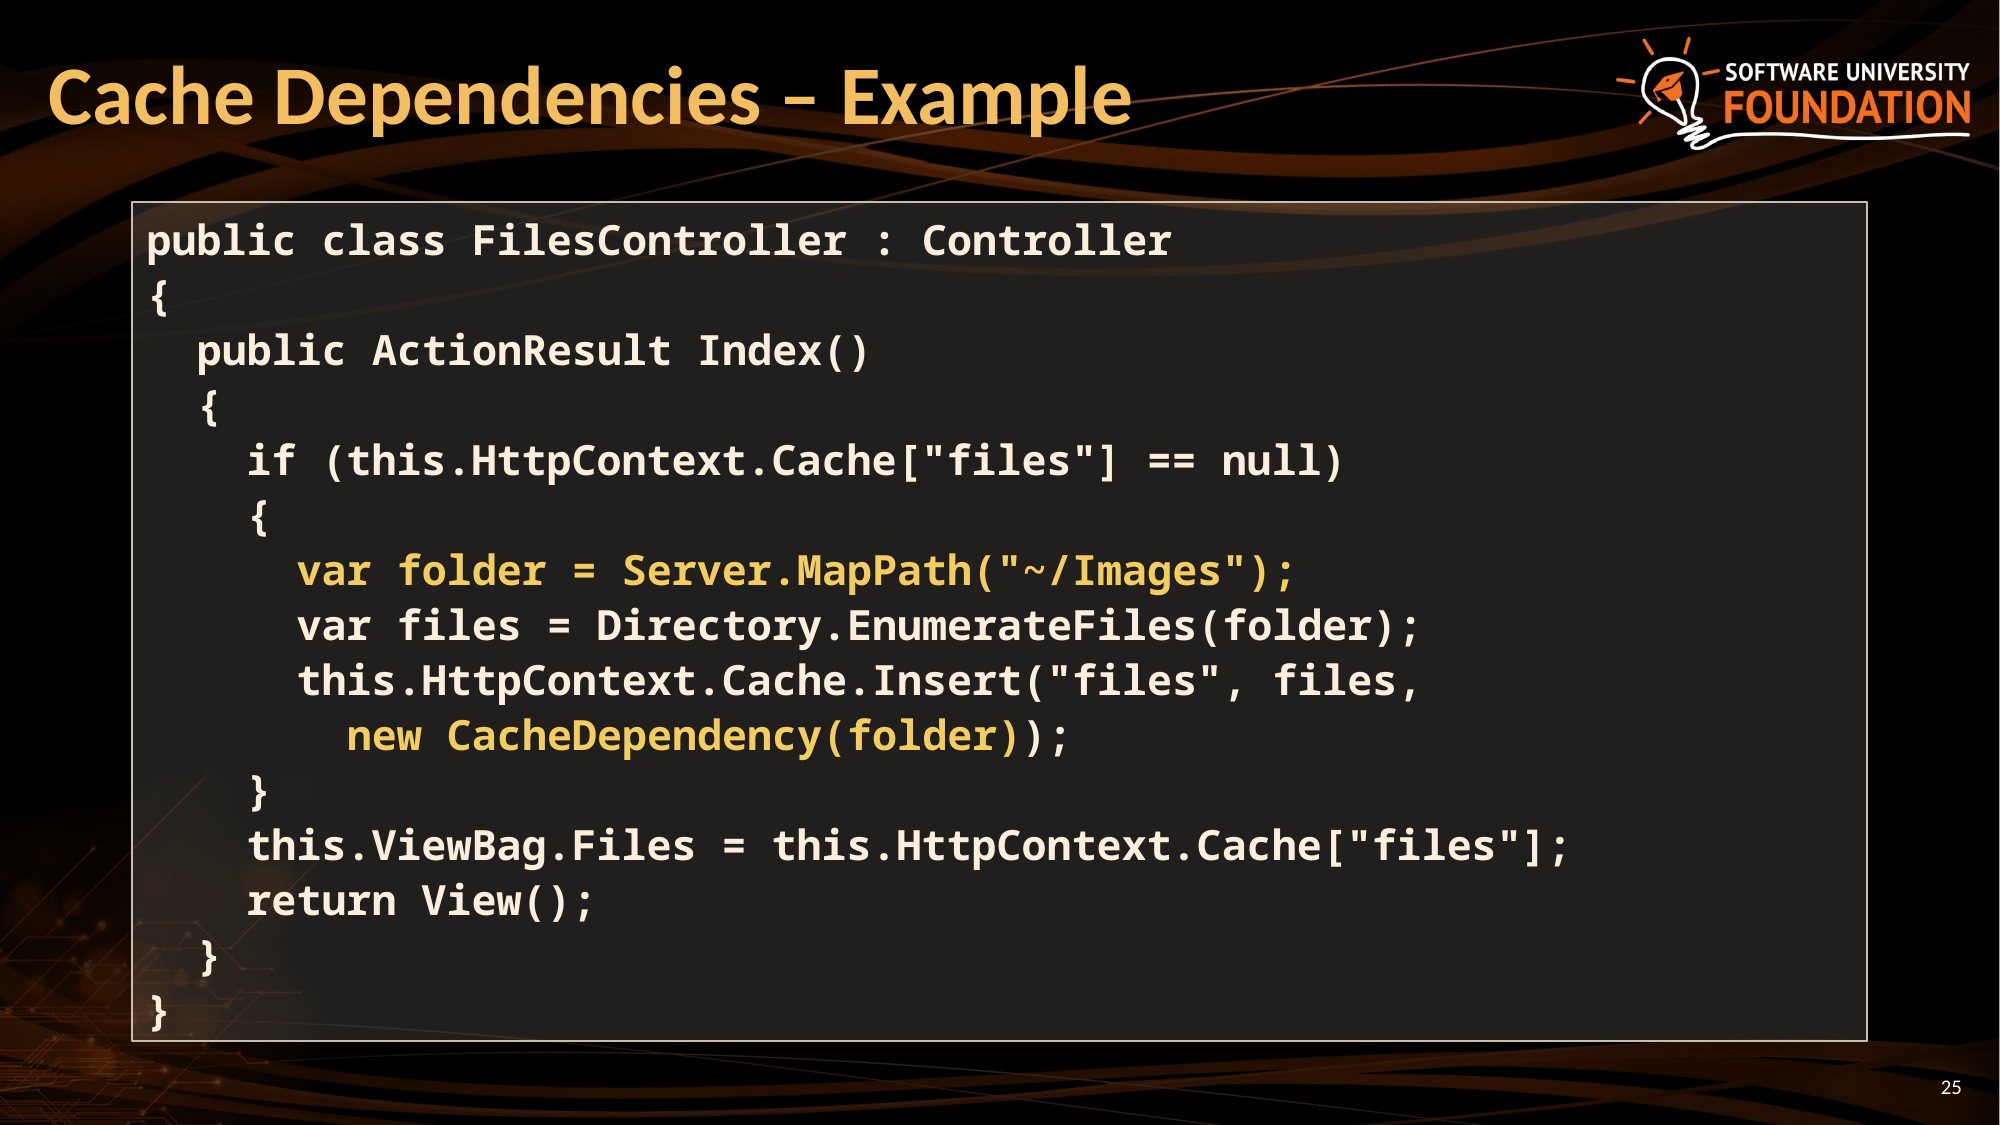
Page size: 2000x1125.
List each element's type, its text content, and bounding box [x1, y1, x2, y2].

slide_number 25 [1897, 1070, 1968, 1103]
title Cache Dependencies – Example [30, 6, 1602, 189]
text_box public class FilesController : Controller { public ActionResult Index() { if (this.HttpContext.Cache["files"] == null) { var folder = Server.MapPath("~/Images"); var files = Directory.EnumerateFiles(folder); this.HttpContext.Cache.Insert("files", files, new CacheDependency(folder)); } this.ViewBag.Files = this.HttpContext.Cache["files"]; return View(); } } [131, 201, 1867, 1042]
picture [0, 0, 2000, 1125]
